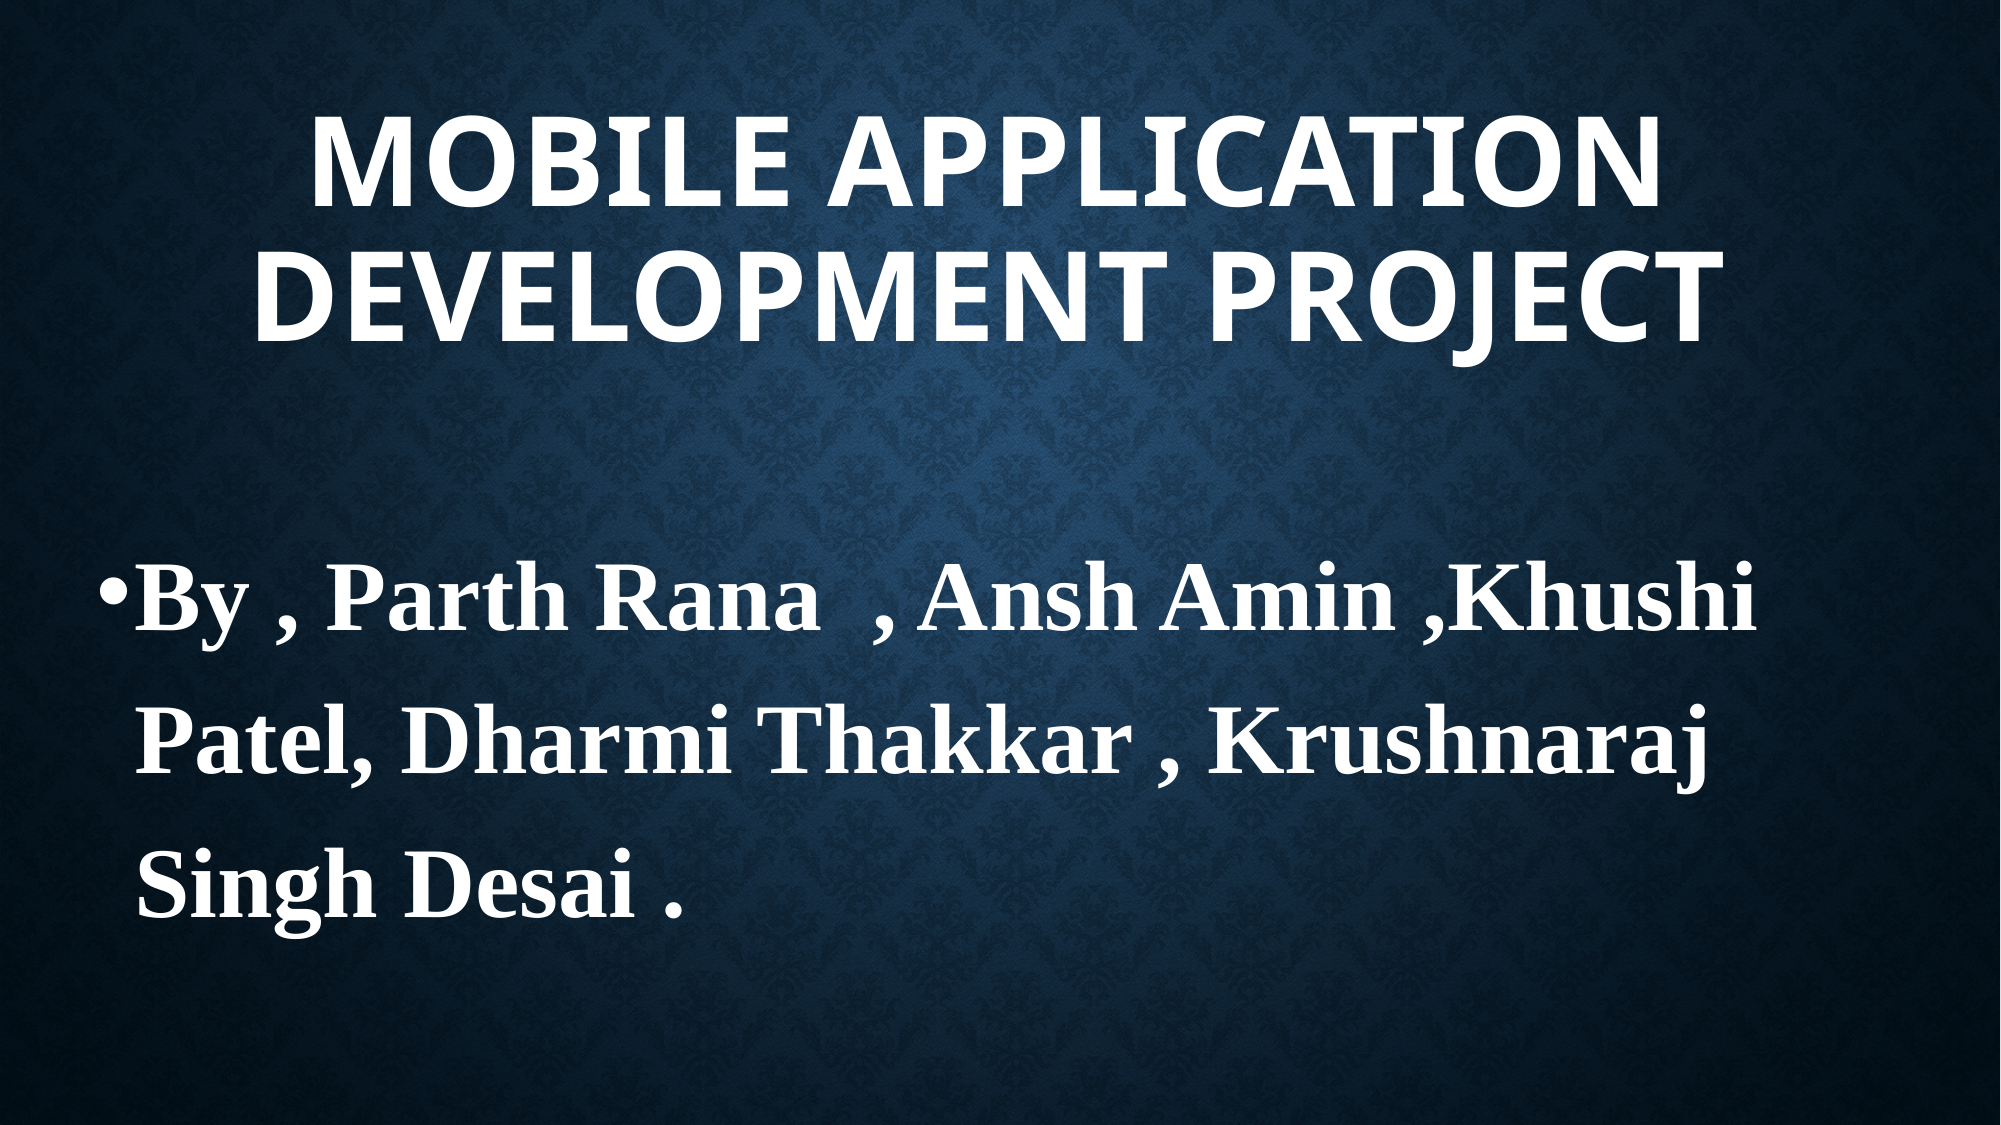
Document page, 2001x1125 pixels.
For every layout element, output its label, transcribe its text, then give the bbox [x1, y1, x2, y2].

list By , Parth Rana , Ansh Amin ,Khushi Patel, Dharmi Thakkar , Krushnaraj Singh Desai . [81, 427, 1862, 1034]
title Mobile Application Development Project [138, 145, 1837, 427]
